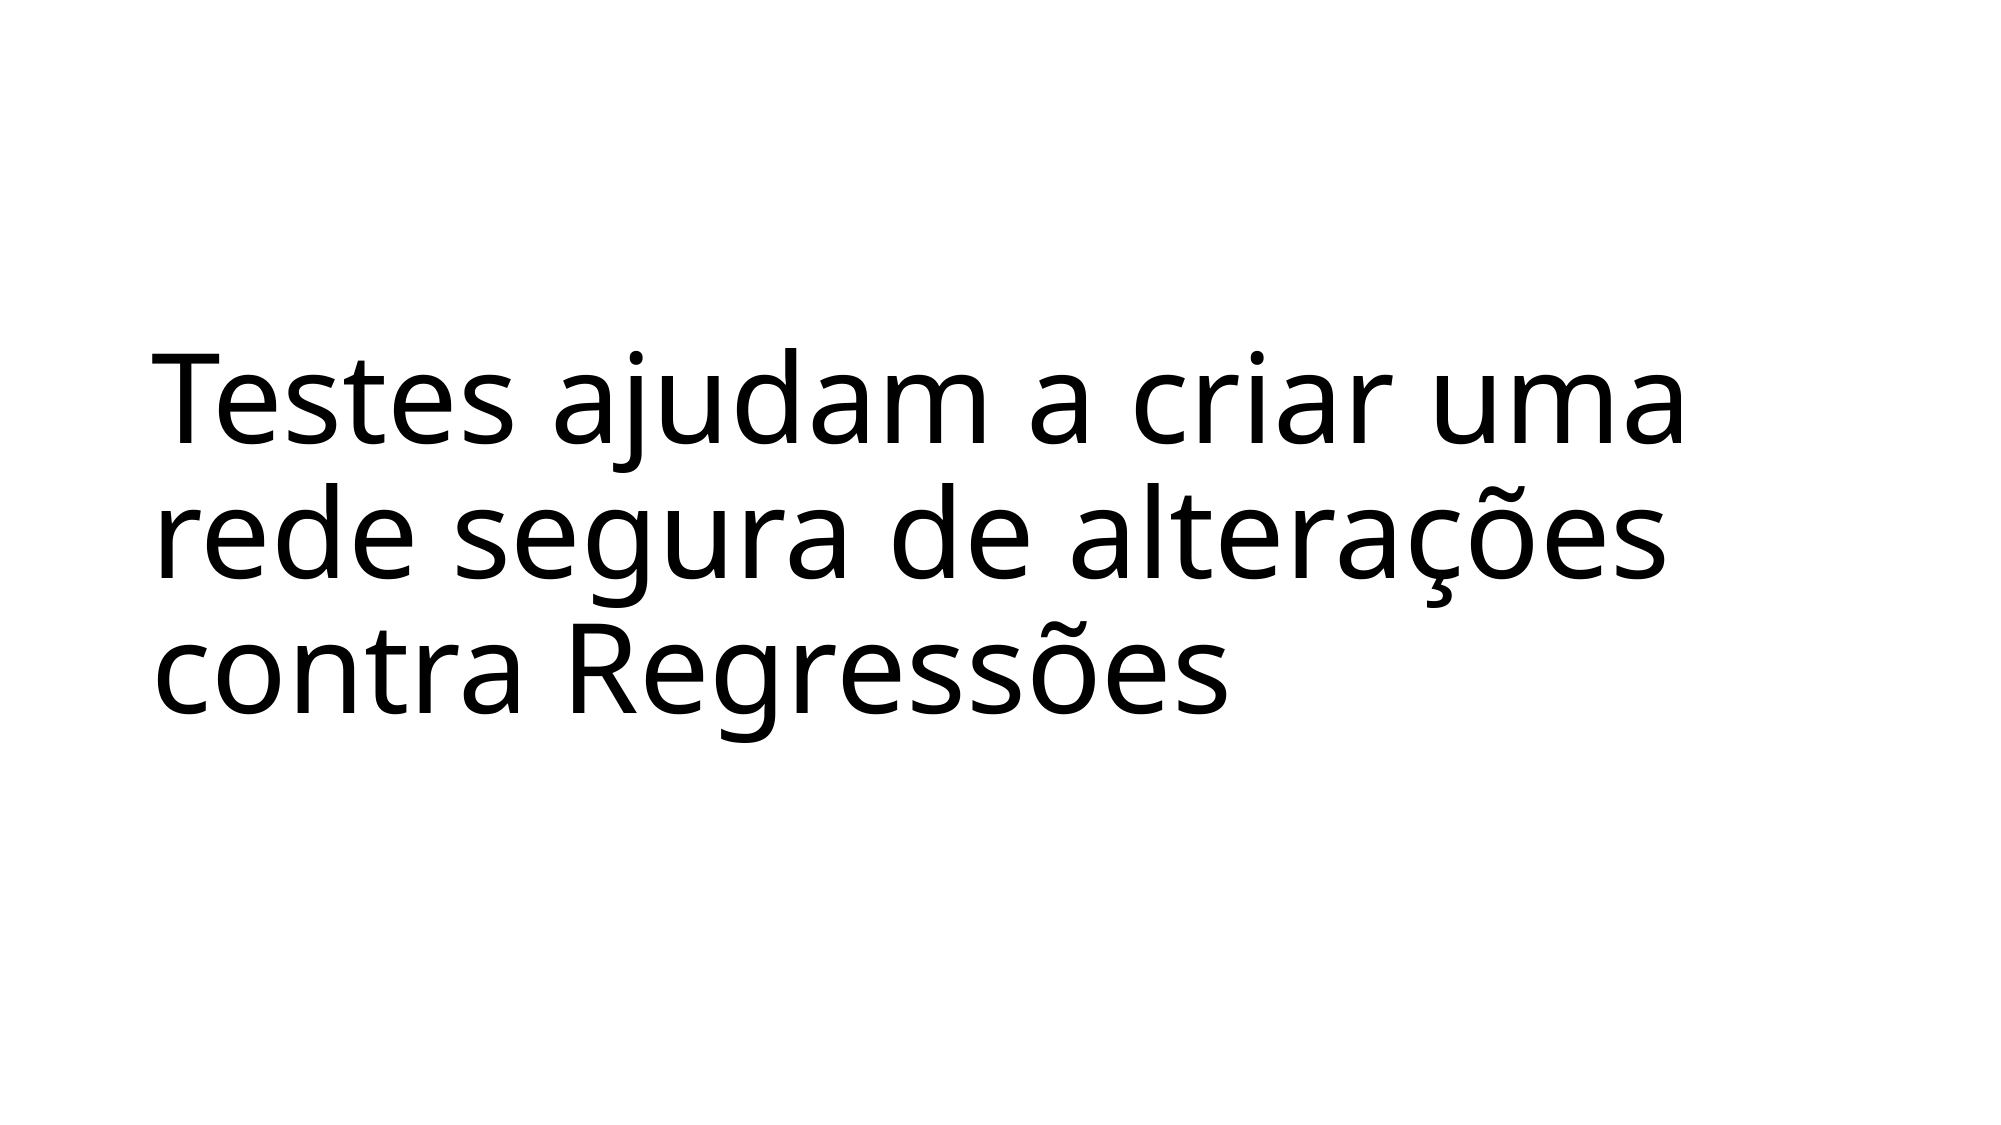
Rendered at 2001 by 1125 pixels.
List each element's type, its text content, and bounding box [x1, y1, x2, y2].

title Testes ajudam a criar uma rede segura de alterações contra Regressões [136, 280, 1862, 749]
